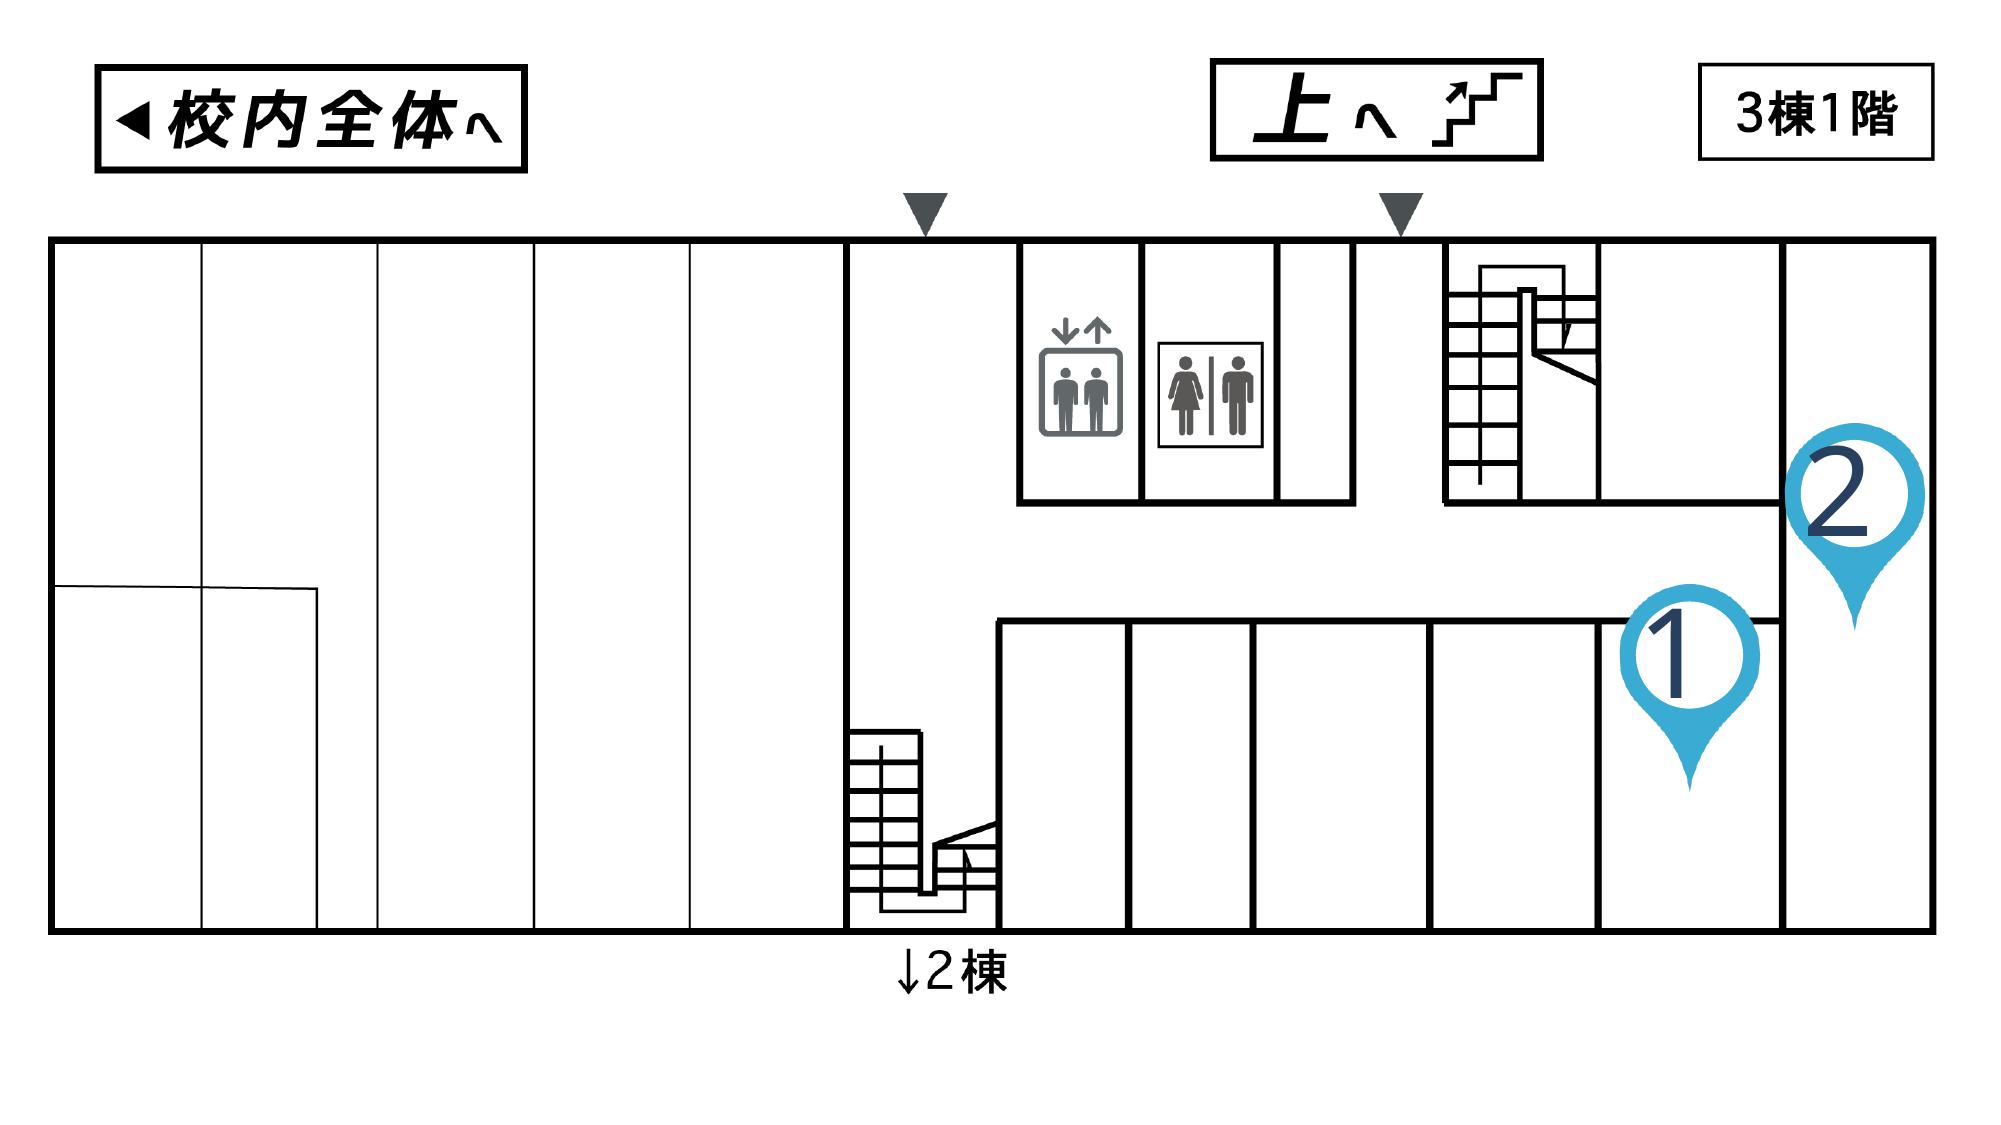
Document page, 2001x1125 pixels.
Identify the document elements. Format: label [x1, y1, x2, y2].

text_box [0, 0, 1991, 1087]
